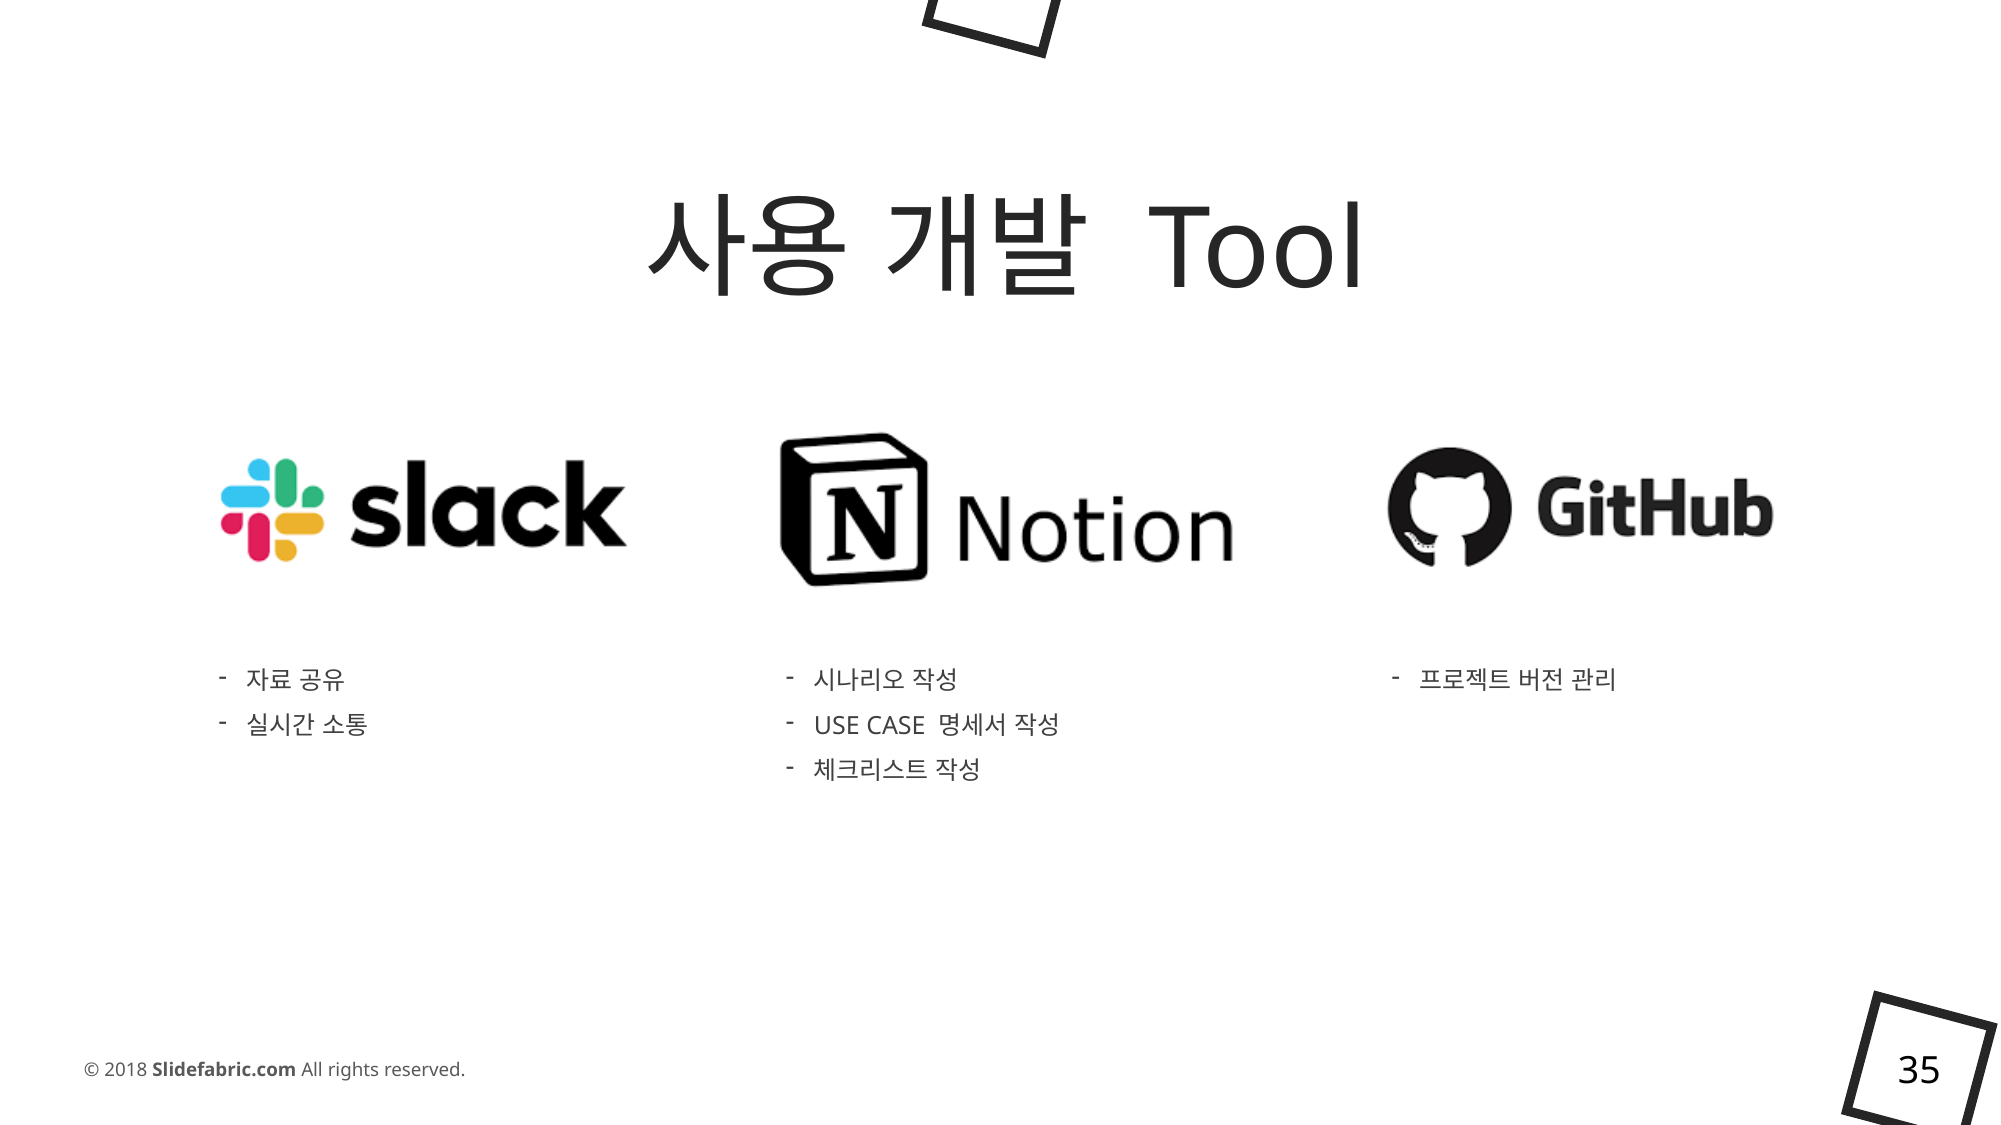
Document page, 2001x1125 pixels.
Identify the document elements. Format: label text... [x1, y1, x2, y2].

text_box 사용 개발 Tool [629, 167, 1383, 318]
text_box 시나리오 작성 USE CASE 명세서 작성 체크리스트 작성 [771, 642, 1210, 792]
picture [770, 379, 1242, 641]
text_box 자료 공유 실시간 소통 [203, 643, 643, 748]
text_box [926, 0, 1058, 55]
text_box 프로젝트 버전 관리 [1376, 643, 1816, 703]
picture [1346, 379, 1816, 643]
picture [198, 379, 666, 643]
